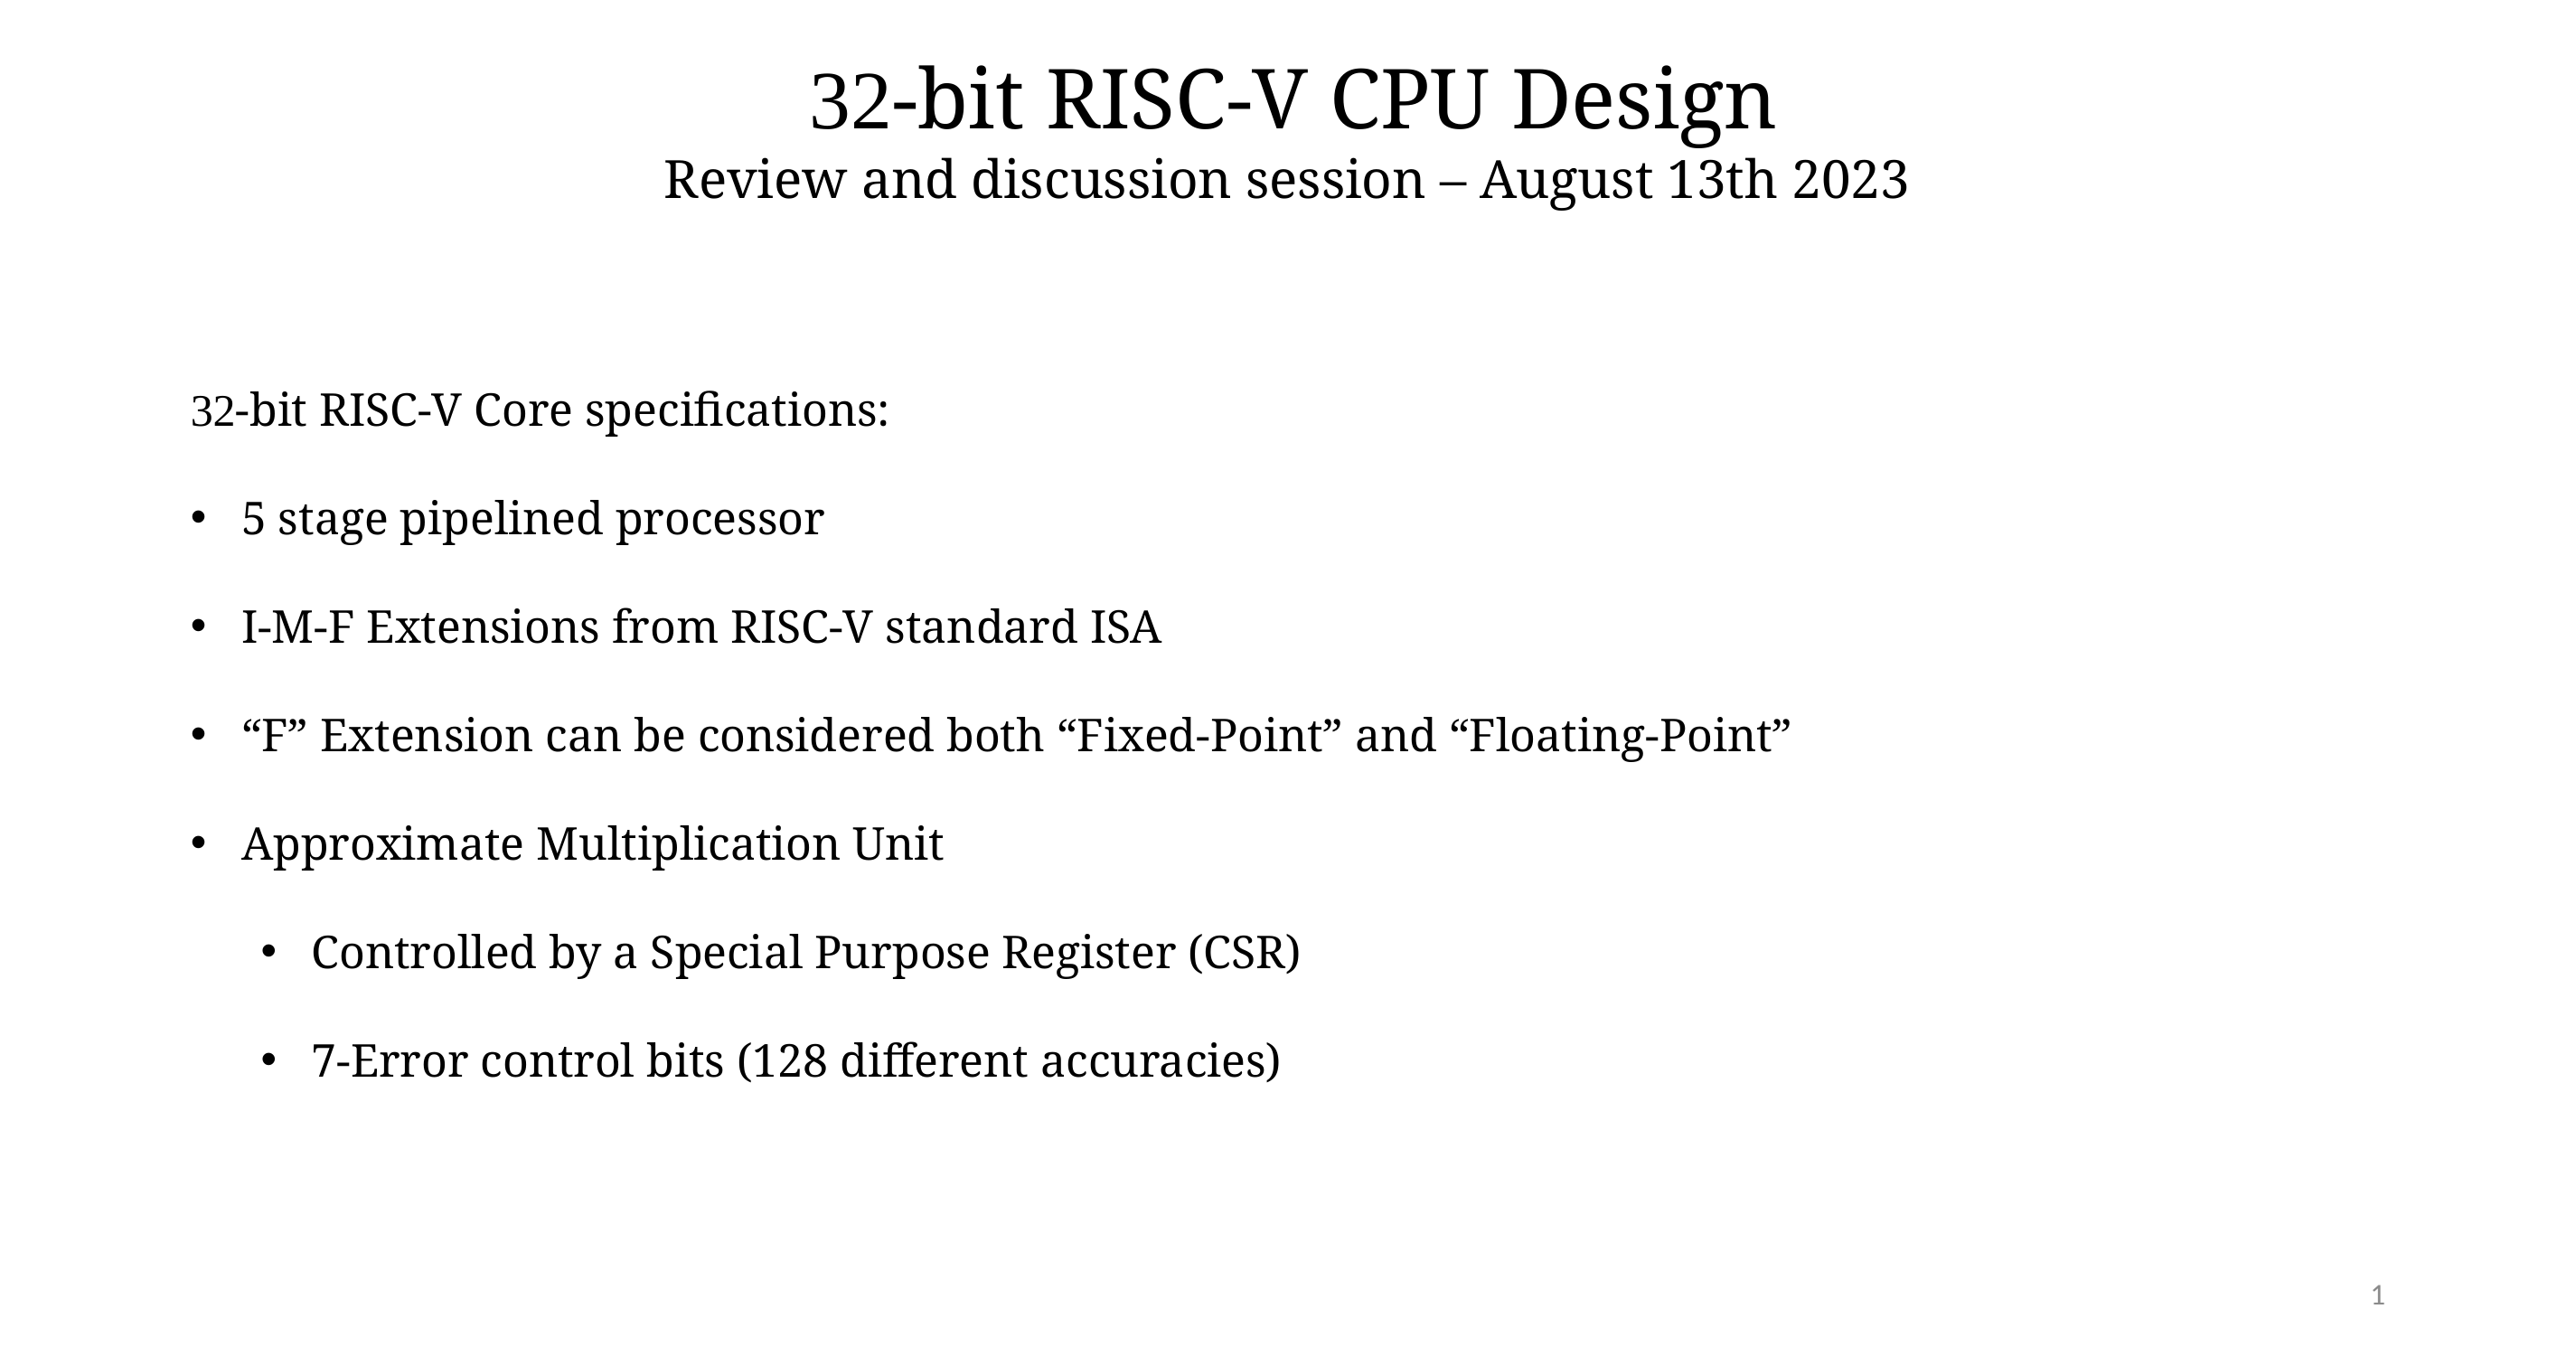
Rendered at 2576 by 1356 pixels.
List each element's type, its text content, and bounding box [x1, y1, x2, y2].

slide_number 1 [1819, 1257, 2400, 1330]
text_box 32-bit RISC-V CPU Design Review and discussion session – August 13th 2023 [651, 39, 1944, 216]
text_box 32-bit RISC-V Core specifications: 5 stage pipelined processor I-M-F Extensions from RISC-V standard ISA “F” Extension can be considered both “Fixed-Point” and “Floating-Point” Approximate Multiplication Unit Controlled by a Special Purpose Register (CSR) 7-Error control bits (128 different accuracies) [177, 373, 1807, 1093]
